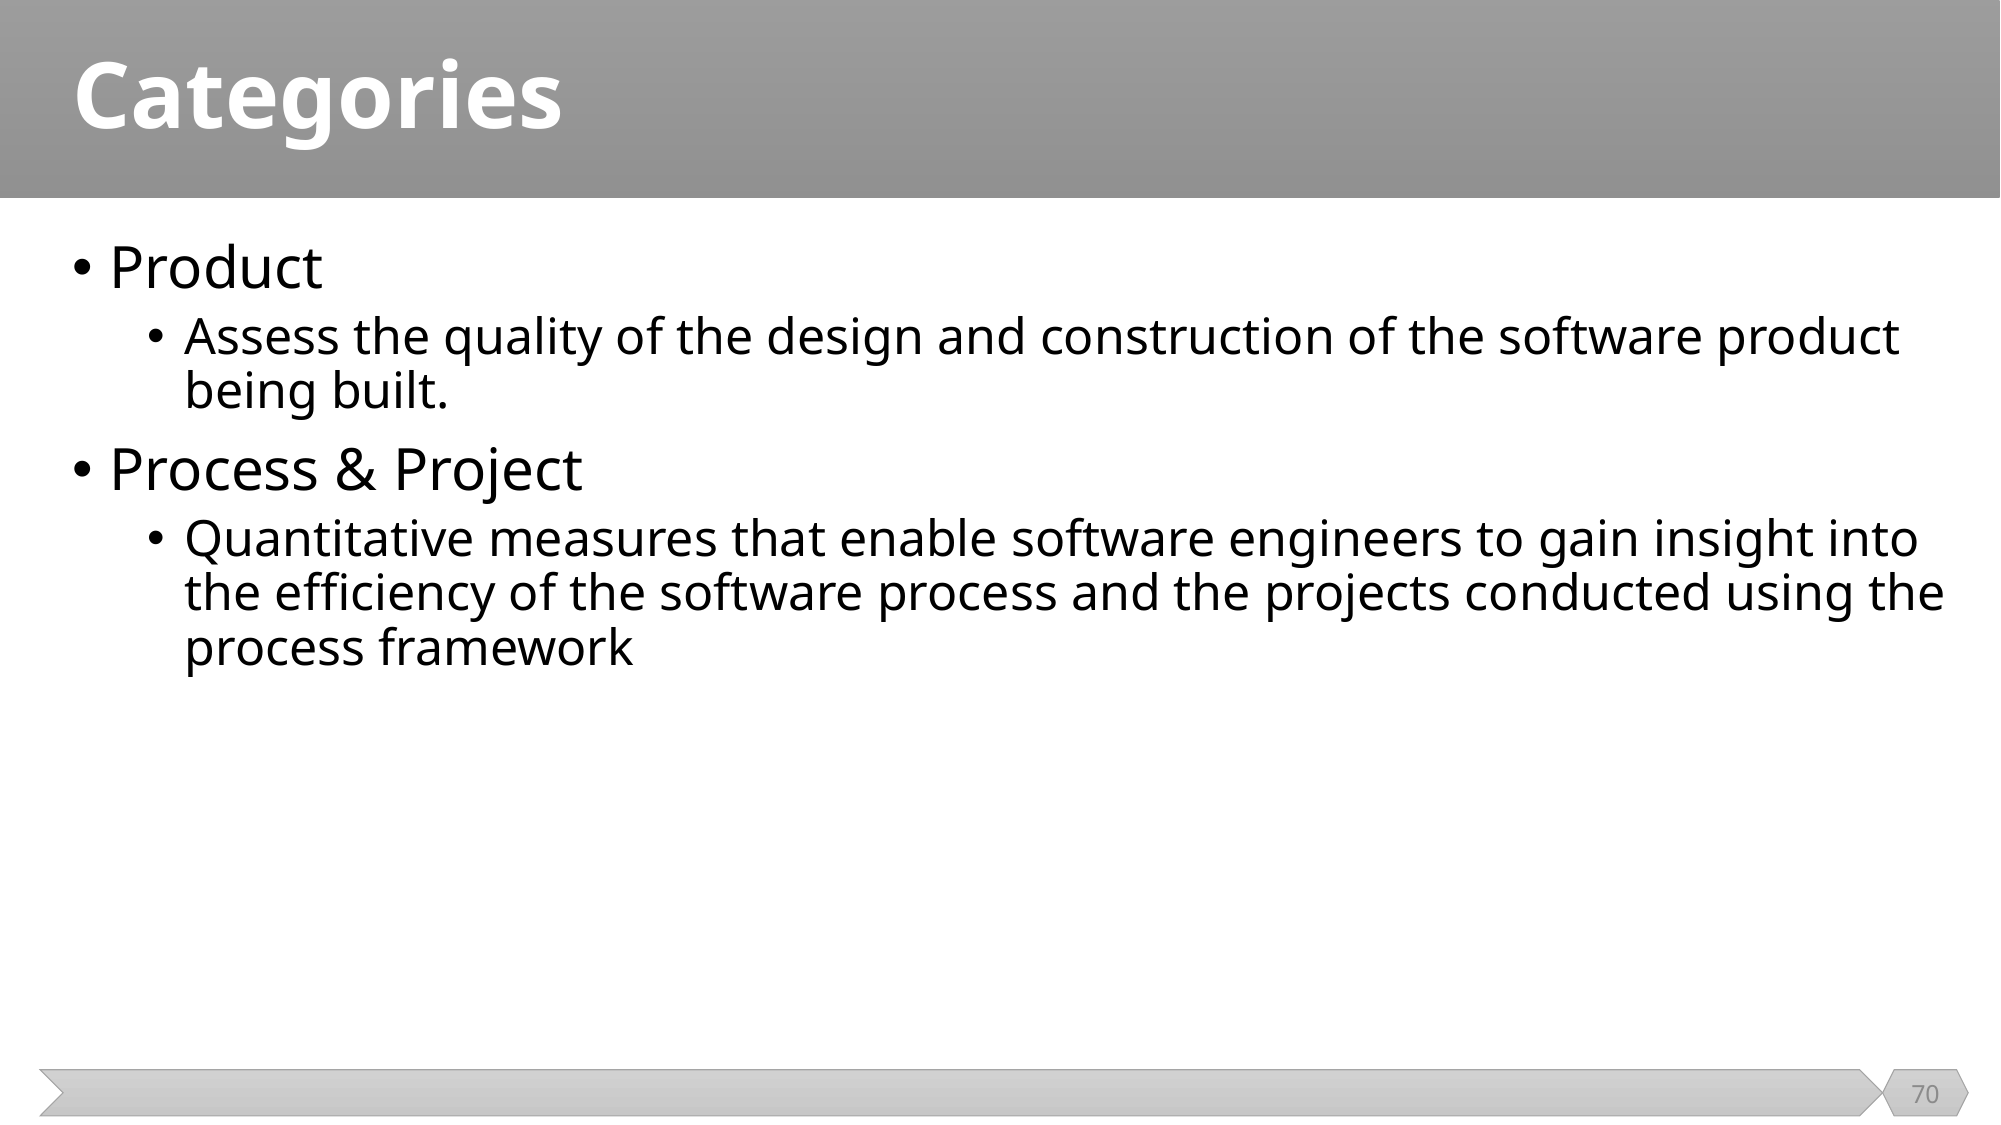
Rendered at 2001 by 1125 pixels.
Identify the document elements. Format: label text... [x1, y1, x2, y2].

title Categories [56, 0, 1969, 199]
slide_number 70 [1882, 1065, 1969, 1125]
list Product Assess the quality of the design and construction of the software product being built. Process & Project Quantitative measures that enable software engineers to gain insight into the efficiency of the software process and the projects conducted using the process framework [56, 230, 1969, 1010]
